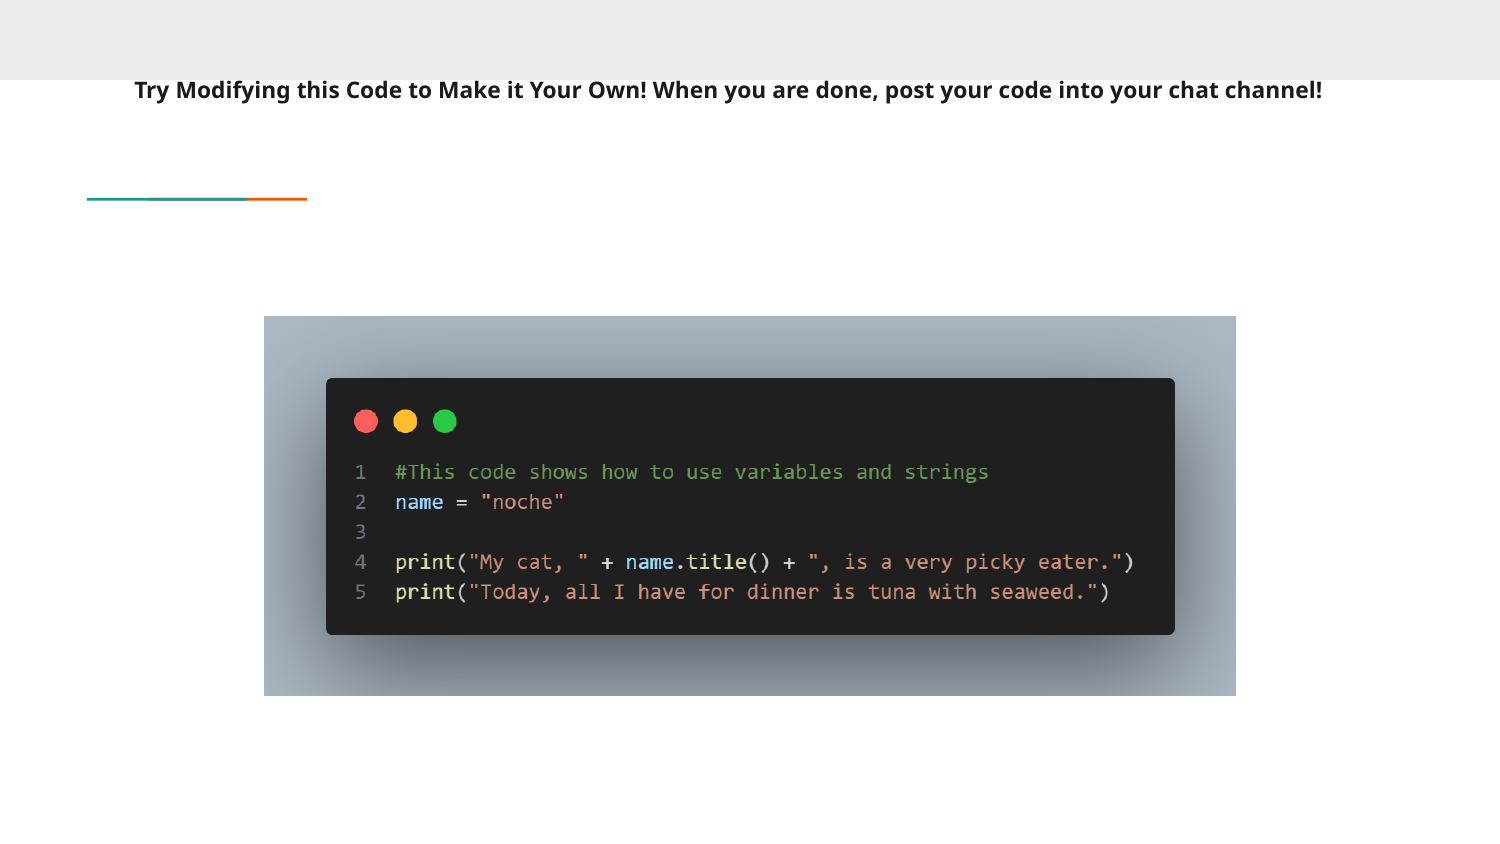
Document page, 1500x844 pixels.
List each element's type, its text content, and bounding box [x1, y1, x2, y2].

picture [264, 316, 1236, 696]
title Try Modifying this Code to Make it Your Own! When you are done, post your code into your chat channel! [119, 59, 1381, 148]
